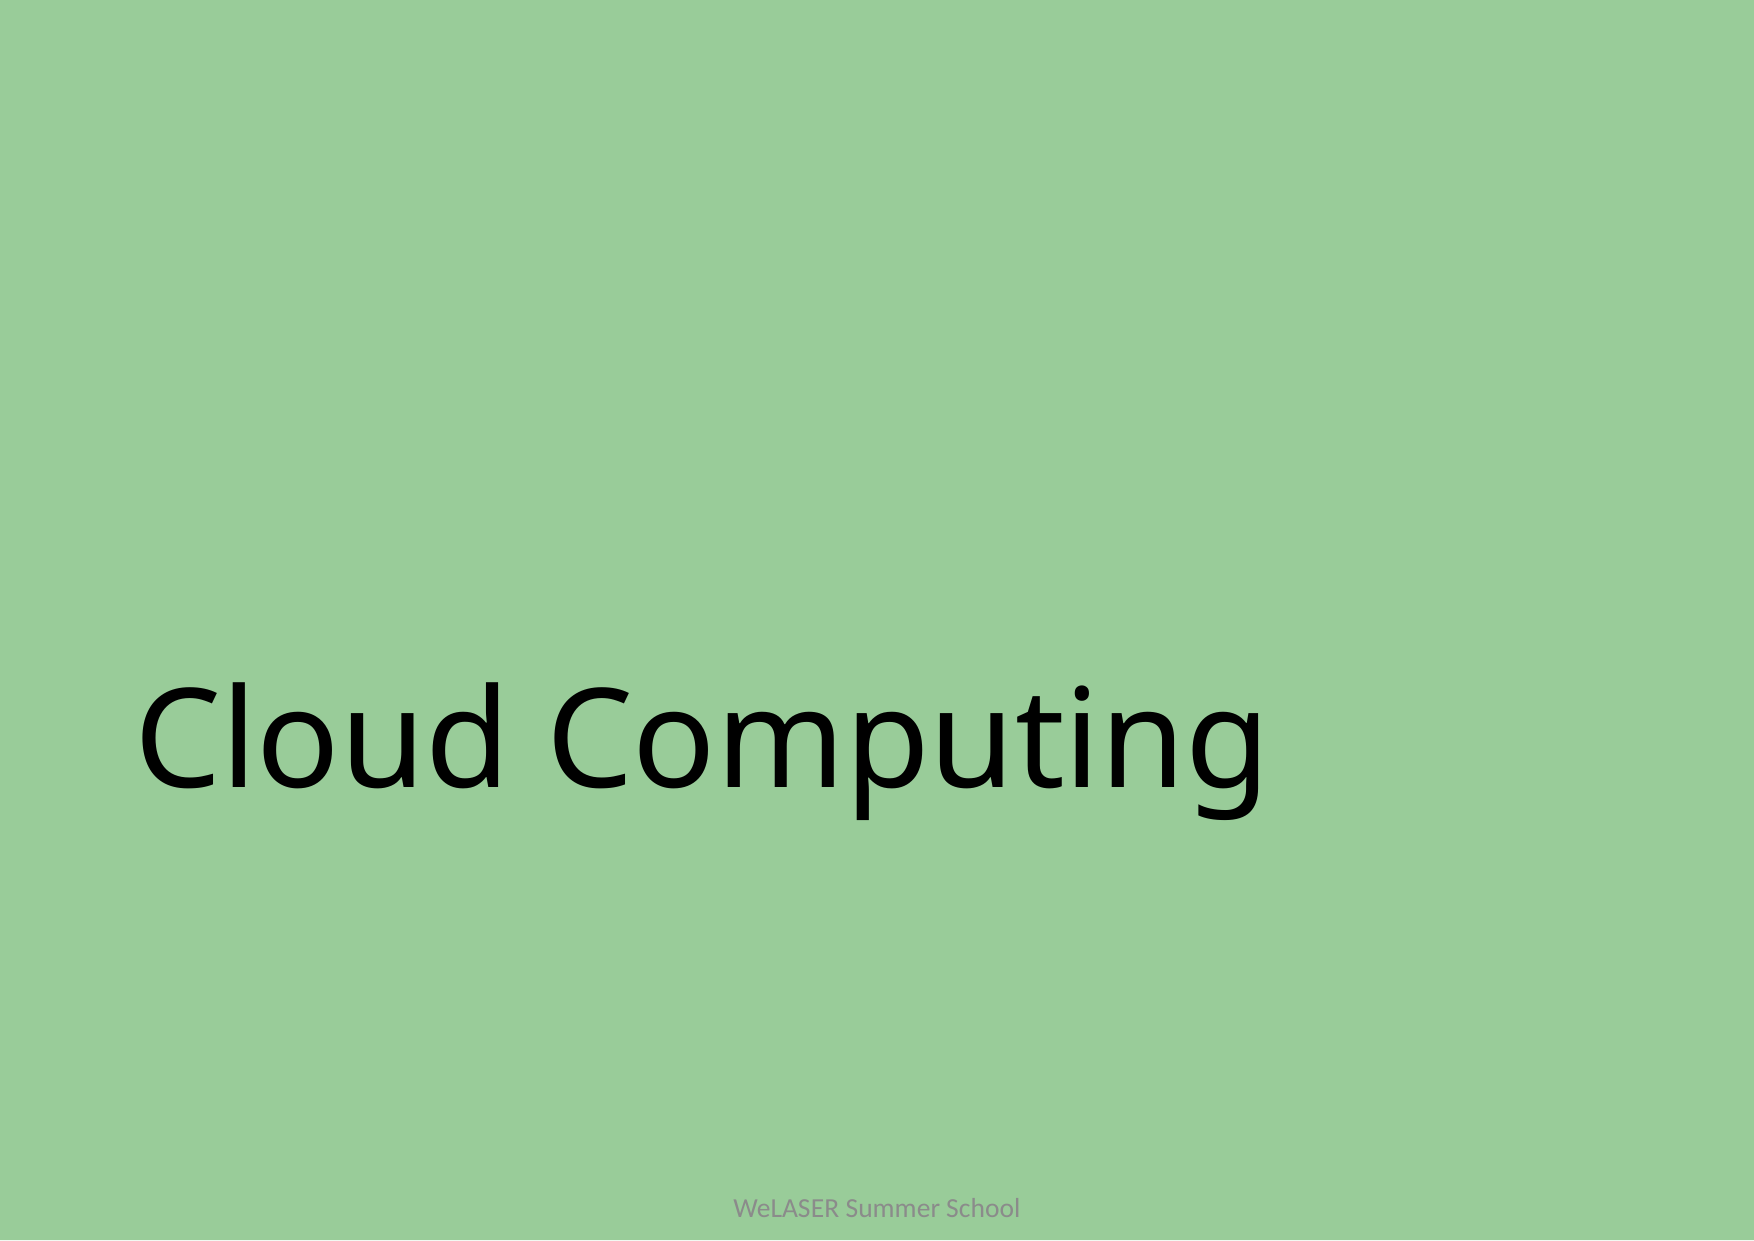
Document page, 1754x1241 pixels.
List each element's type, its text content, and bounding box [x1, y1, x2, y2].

title Cloud Computing [119, 309, 1633, 825]
